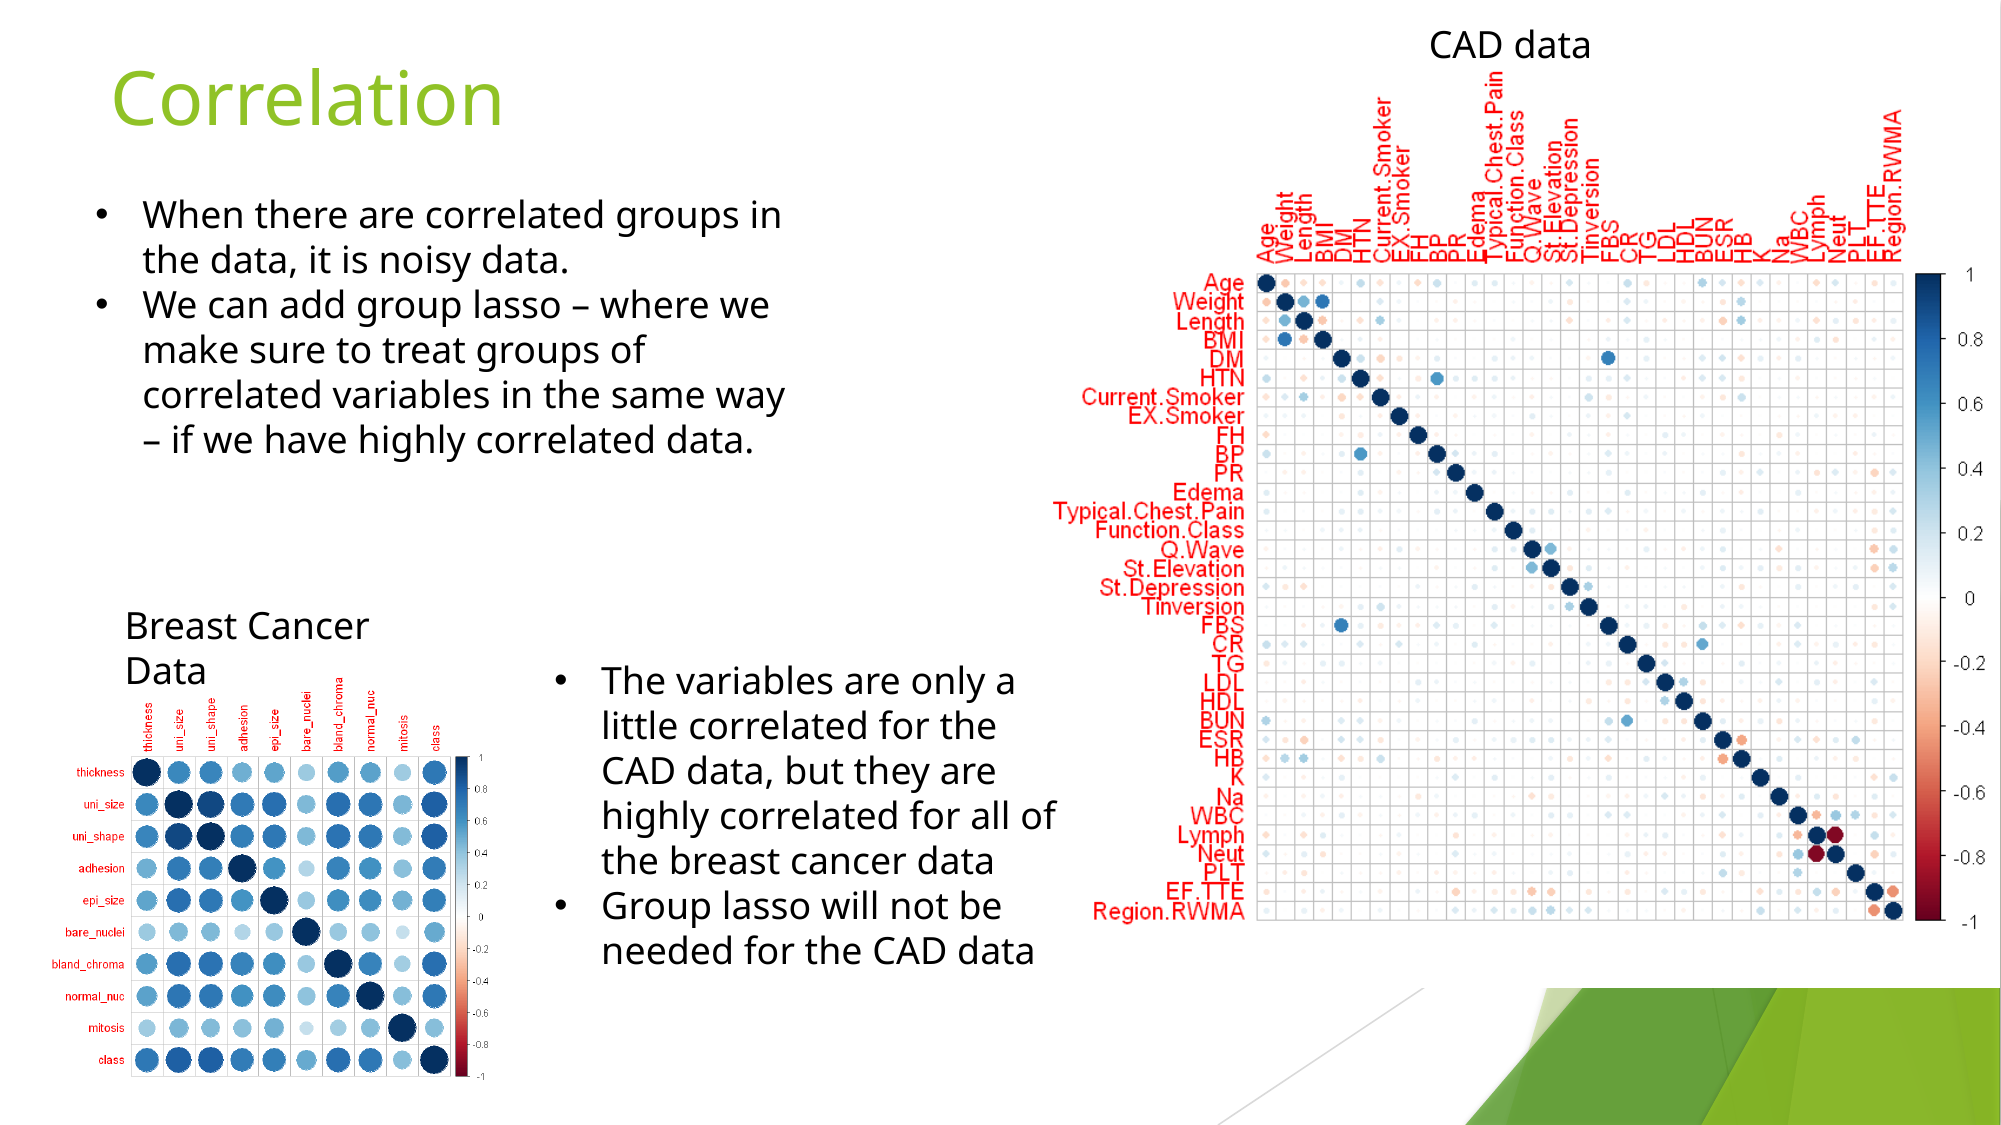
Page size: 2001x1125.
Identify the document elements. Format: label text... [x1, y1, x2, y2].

picture [0, 627, 499, 1125]
text_box The variables are only a little correlated for the CAD data, but they are highly correlated for all of the breast cancer data Group lasso will not be needed for the CAD data [539, 649, 1083, 1025]
text_box Breast Cancer Data [109, 594, 477, 627]
text_box When there are correlated groups in the data, it is noisy data. We can add group lasso – where we make sure to treat groups of correlated variables in the same way – if we have highly correlated data. [80, 183, 825, 514]
title Correlation [95, 42, 611, 183]
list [1011, 0, 2000, 989]
